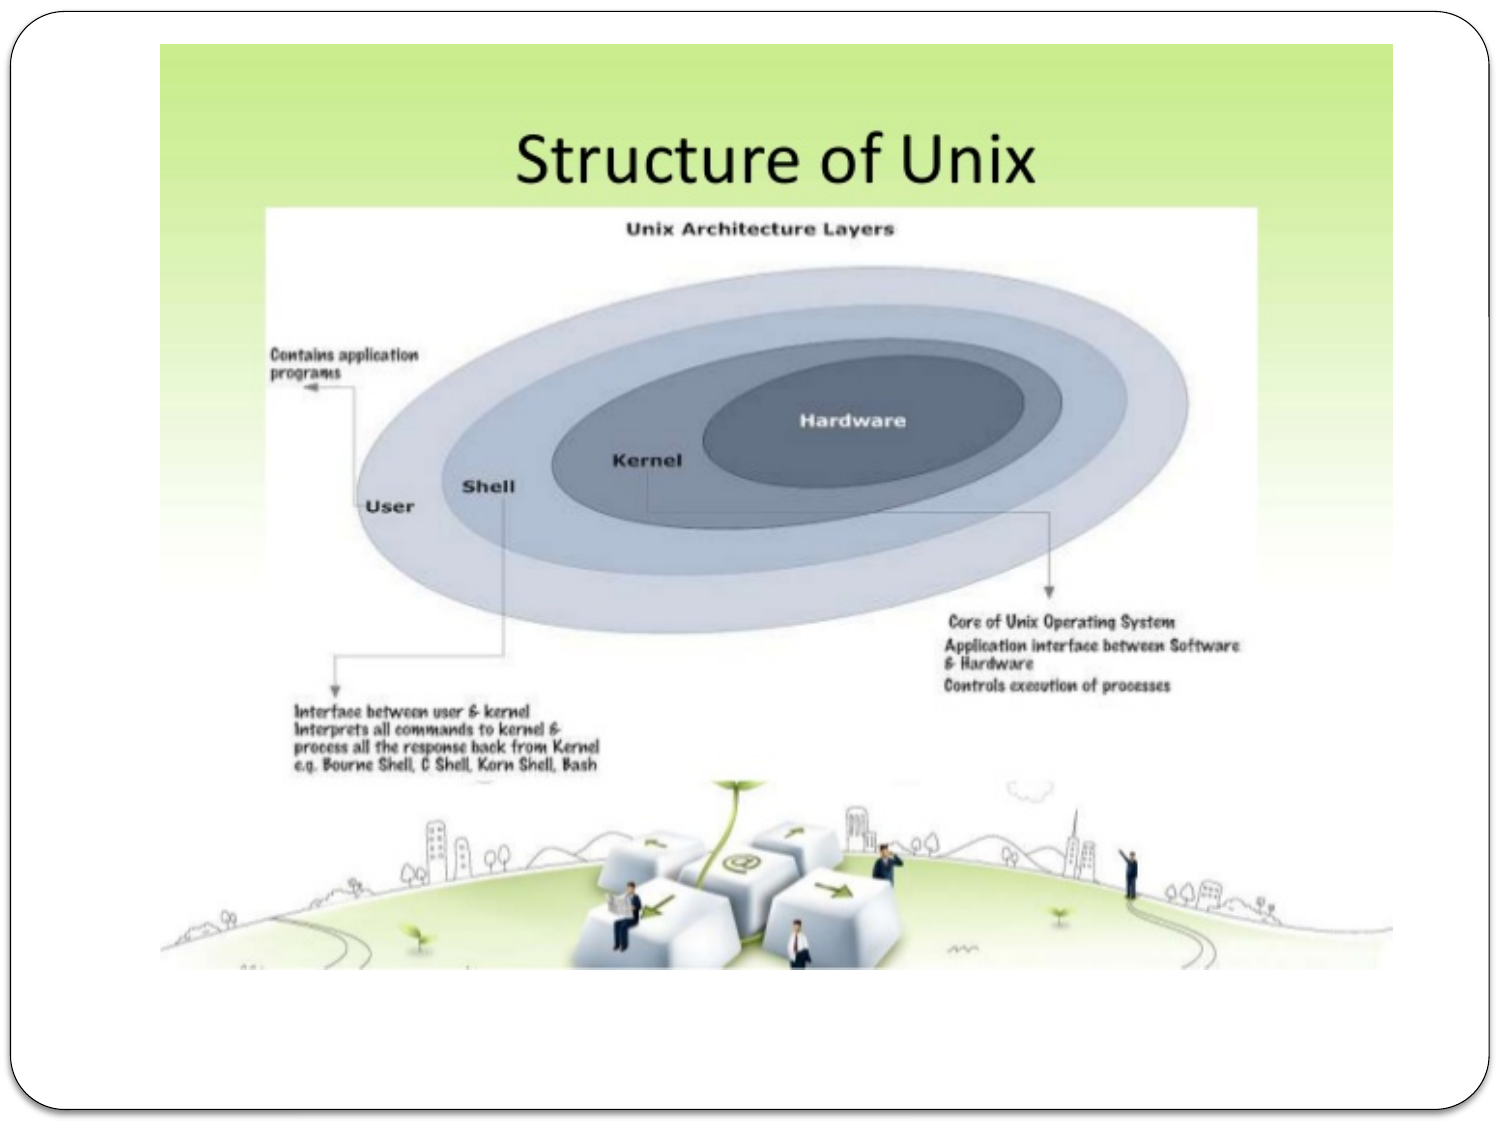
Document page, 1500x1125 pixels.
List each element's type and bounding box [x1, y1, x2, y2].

picture [159, 44, 1393, 970]
